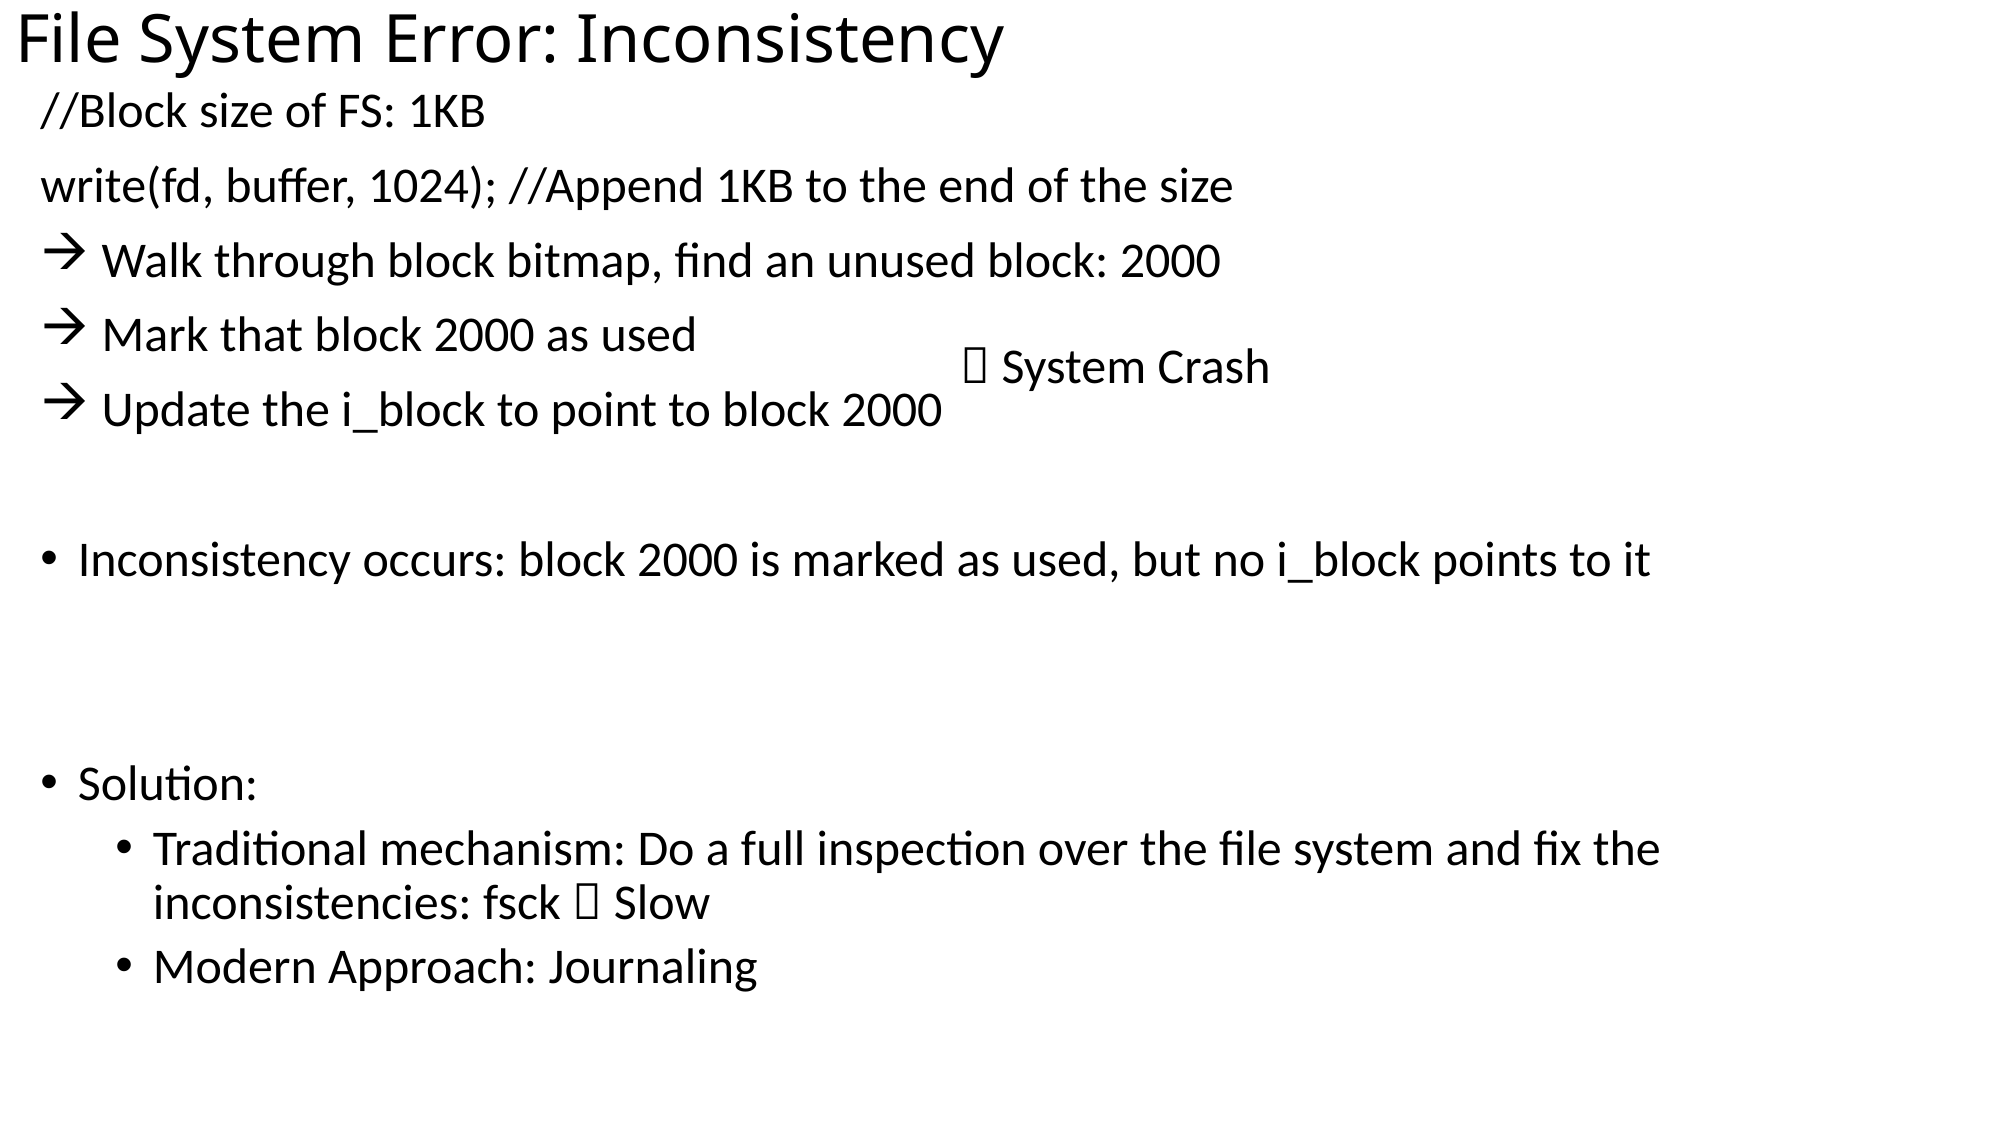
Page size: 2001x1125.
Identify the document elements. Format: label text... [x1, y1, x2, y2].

title File System Error: Inconsistency [0, 0, 1540, 135]
text_box  System Crash [945, 326, 1411, 401]
list //Block size of FS: 1KB write(fd, buffer, 1024); //Append 1KB to the end of the size Walk through block bitmap, find an unused block: 2000 Mark that block 2000 as used Update the i_block to point to block 2000 Inconsistency occurs: block 2000 is marked as used, but no i_block points to it Solution: Traditional mechanism: Do a full inspection over the file system and fix the inconsistencies: fsck  Slow Modern Approach: Journaling [25, 76, 1937, 1044]
